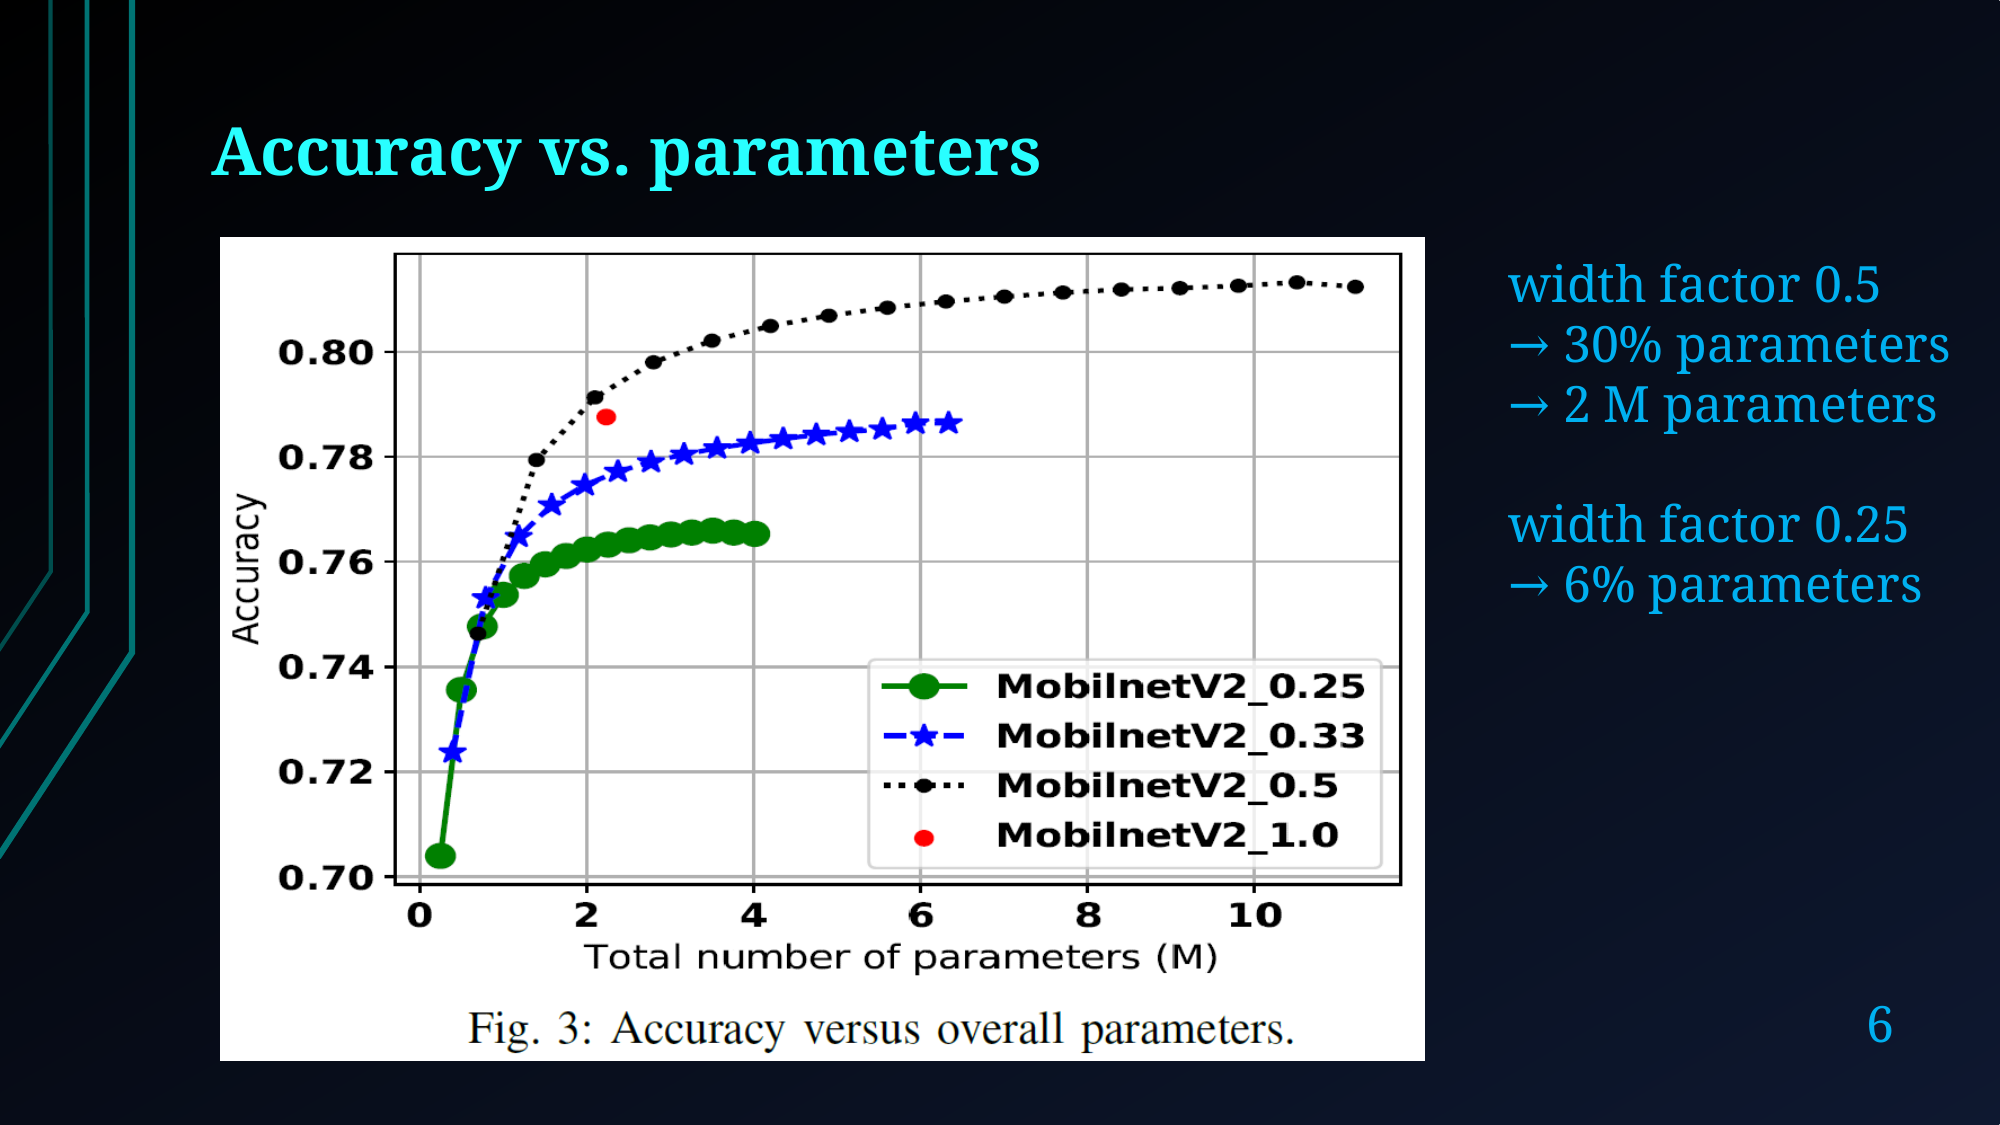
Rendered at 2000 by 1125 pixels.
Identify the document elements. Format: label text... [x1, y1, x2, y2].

text_box width factor 0.5 → 30% parameters → 2 M parameters width factor 0.25 → 6% parameters [1493, 245, 1966, 621]
text_box 6 [1851, 985, 1910, 1060]
picture [219, 236, 1426, 1062]
text_box Accuracy vs. parameters [196, 101, 1910, 197]
